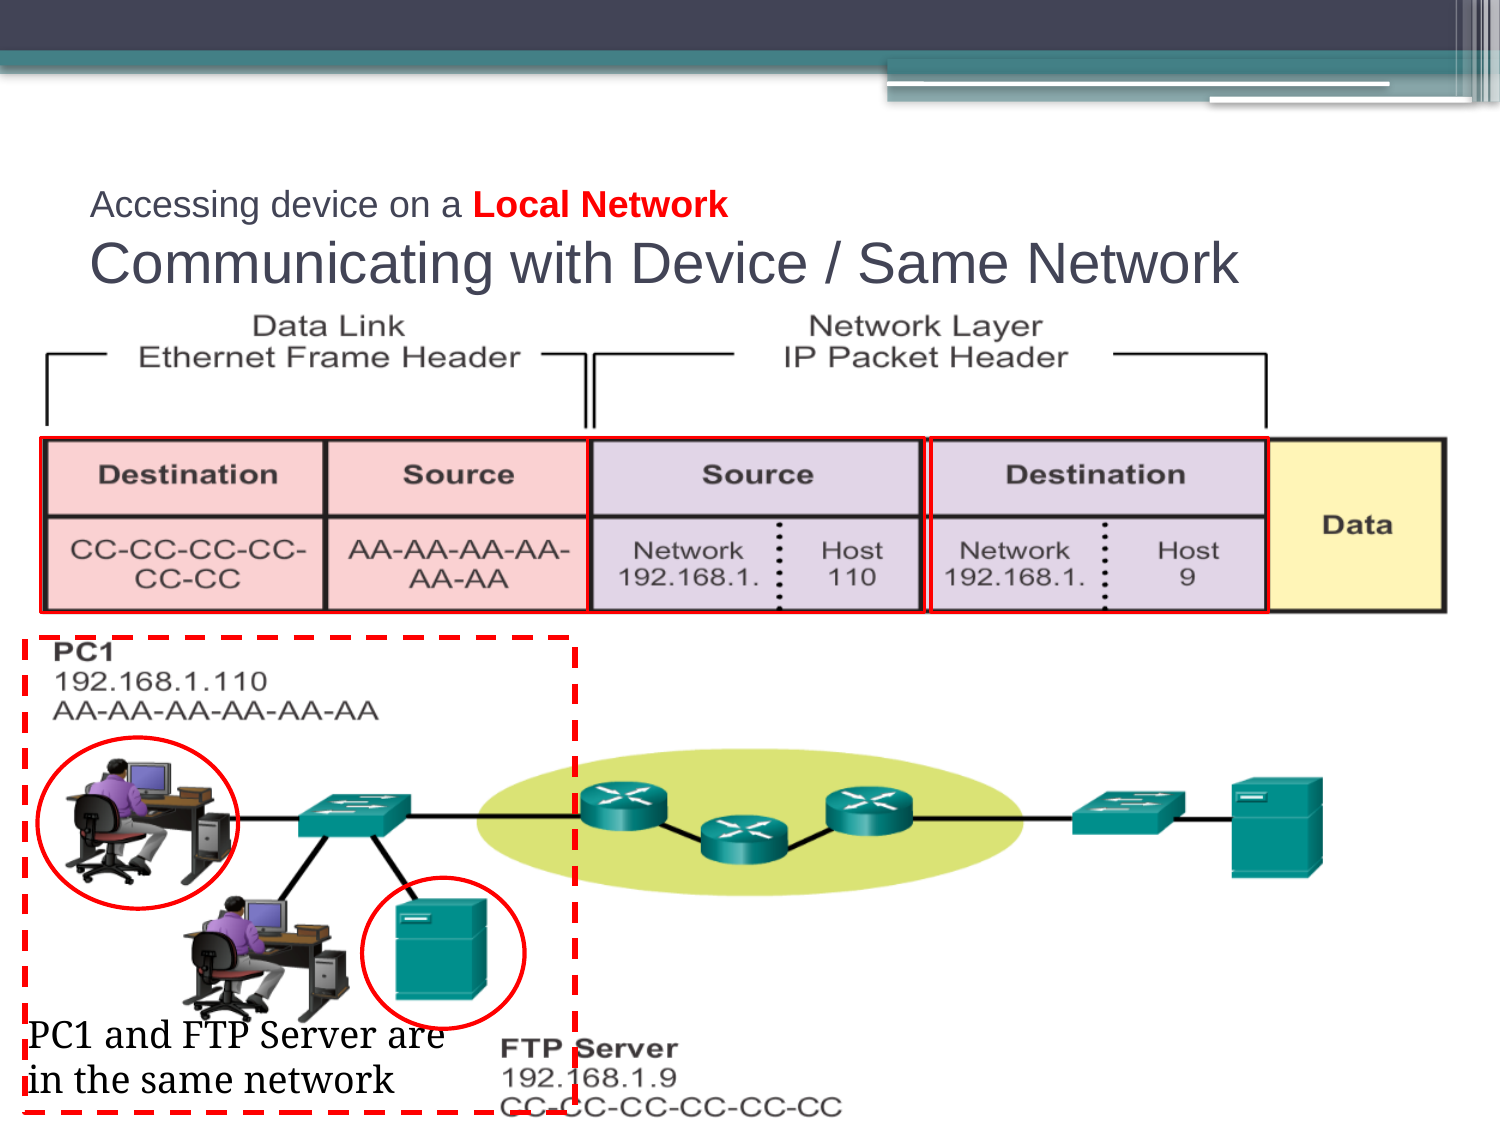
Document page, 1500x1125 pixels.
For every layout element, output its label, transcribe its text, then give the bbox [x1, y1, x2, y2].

title Accessing device on a Local Network Communicating with Device / Same Network [75, 149, 1425, 296]
text_box PC1 and FTP Server are in the same network [12, 1003, 24, 1109]
picture [37, 299, 1456, 1125]
text_box [23, 636, 30, 1114]
